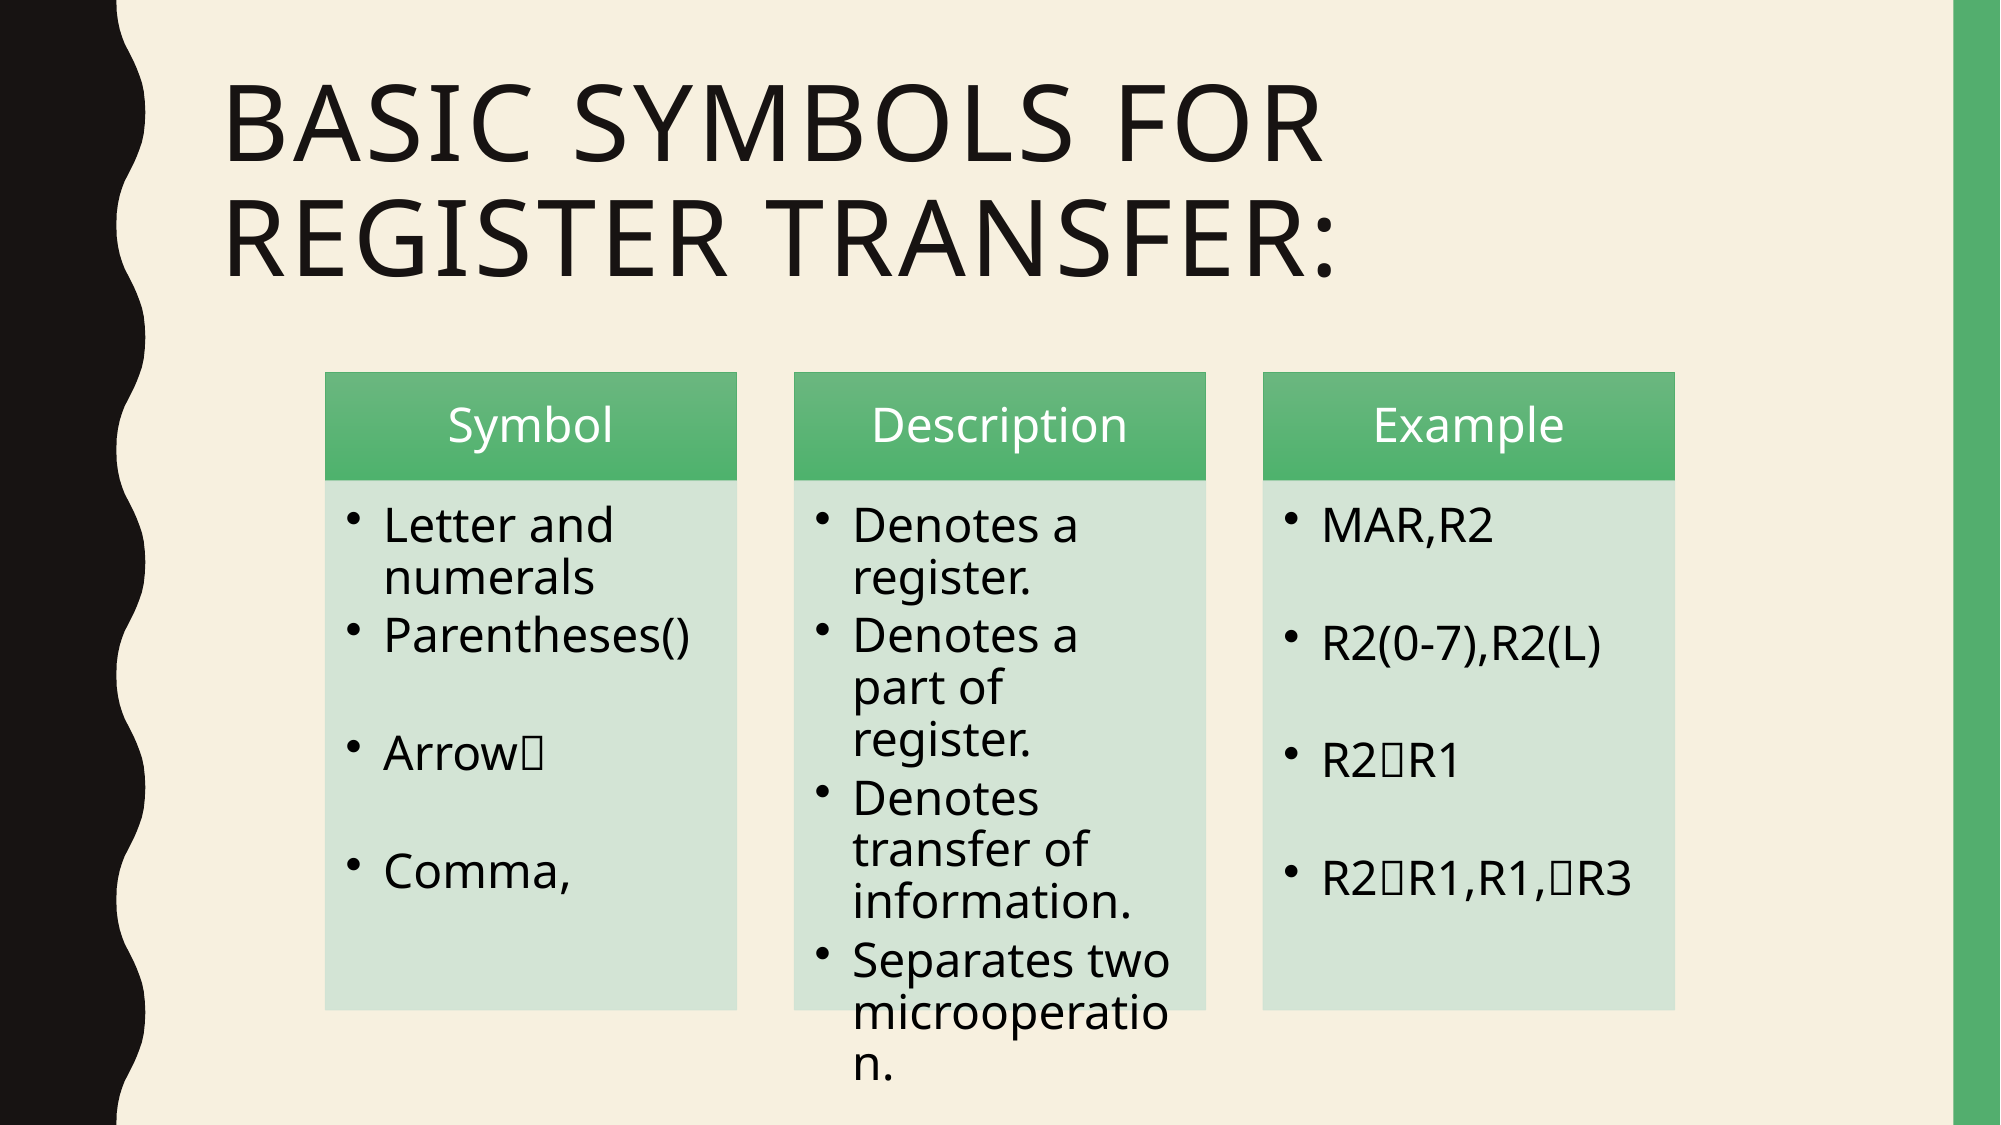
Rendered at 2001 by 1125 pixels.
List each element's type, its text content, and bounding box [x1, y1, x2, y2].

title Basic symbols for register transfer: [205, 62, 1875, 308]
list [324, 319, 1675, 1063]
